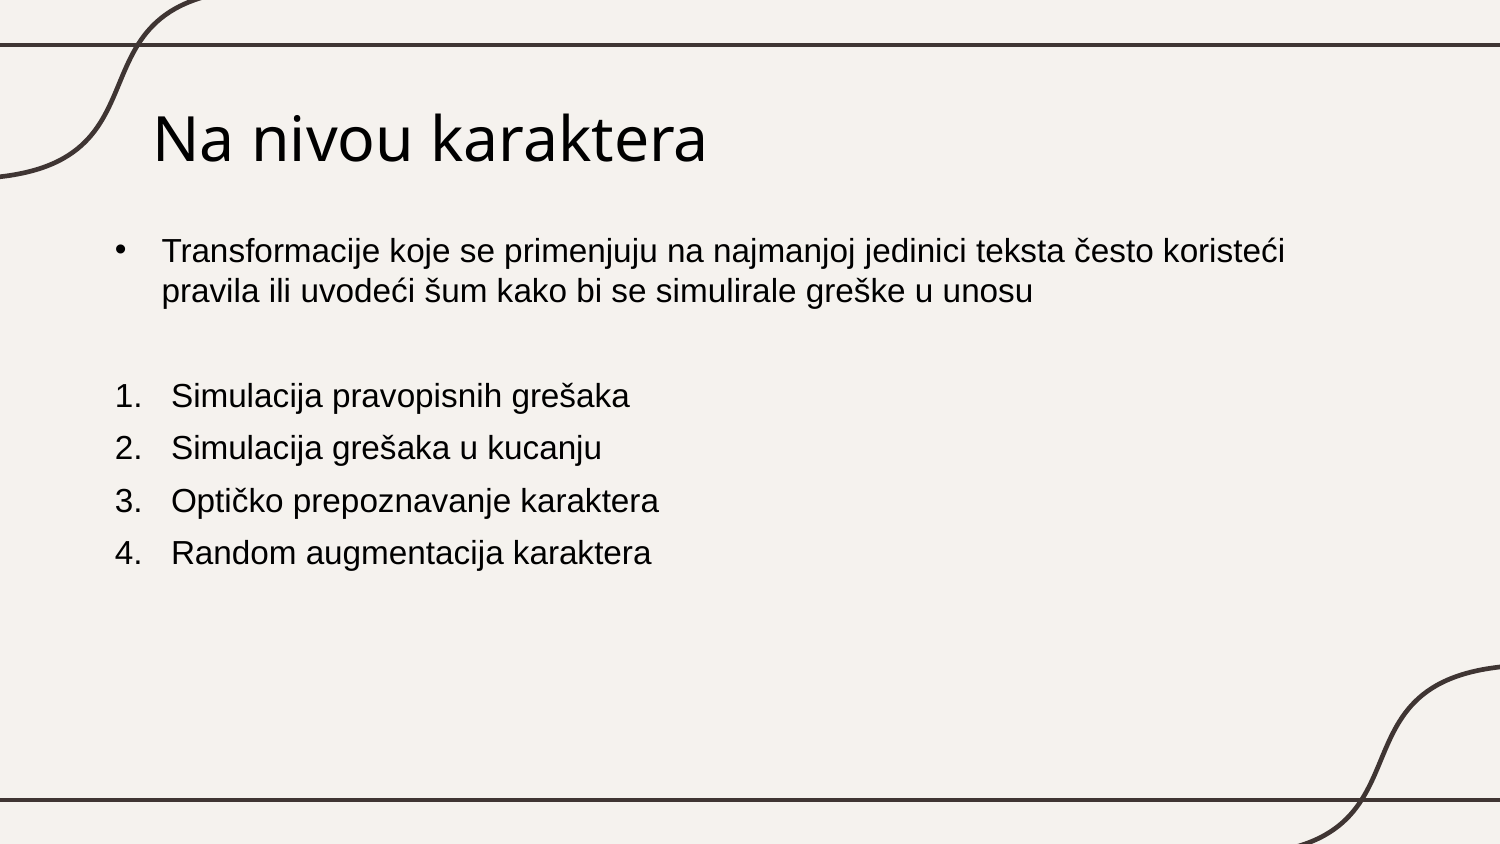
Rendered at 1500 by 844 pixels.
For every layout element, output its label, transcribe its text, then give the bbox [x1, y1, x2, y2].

title Na nivou karaktera [137, 84, 1448, 167]
text_box Transformacije koje se primenjuju na najmanjoj jedinici teksta često koristeći pravila ili uvodeći šum kako bi se simulirale greške u unosu Simulacija pravopisnih grešaka Simulacija grešaka u kucanju Optičko prepoznavanje karaktera Random augmentacija karaktera [99, 221, 1350, 579]
